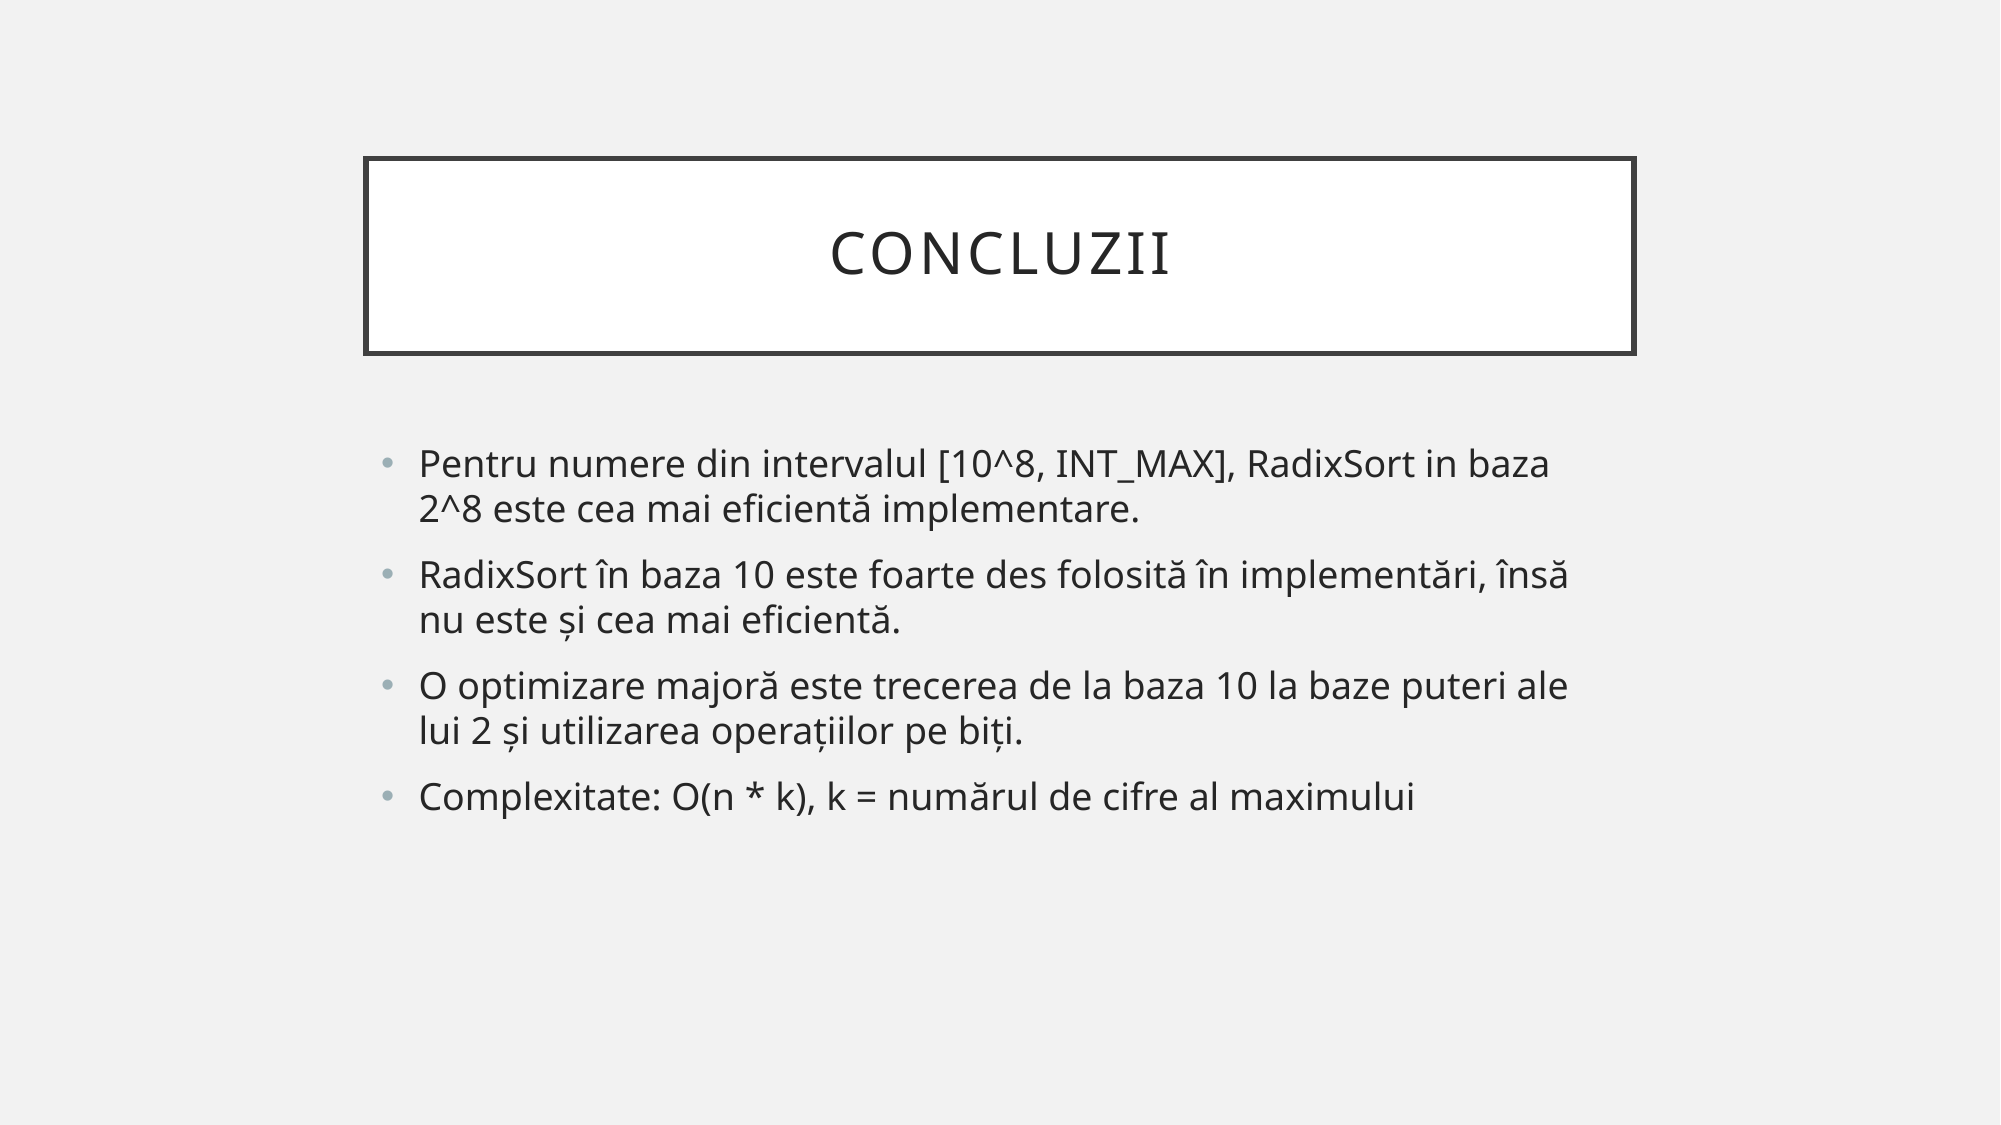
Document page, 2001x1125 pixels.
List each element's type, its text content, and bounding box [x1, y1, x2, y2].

list Pentru numere din intervalul [10^8, INT_MAX], RadixSort in baza 2^8 este cea mai eficientă implementare. RadixSort în baza 10 este foarte des folosită în implementări, însă nu este și cea mai eficientă. O optimizare majoră este trecerea de la baza 10 la baze puteri ale lui 2 și utilizarea operațiilor pe biți. Complexitate: O(n * k), k = numărul de cifre al maximului [366, 432, 1634, 904]
title concluzii [363, 156, 1637, 356]
